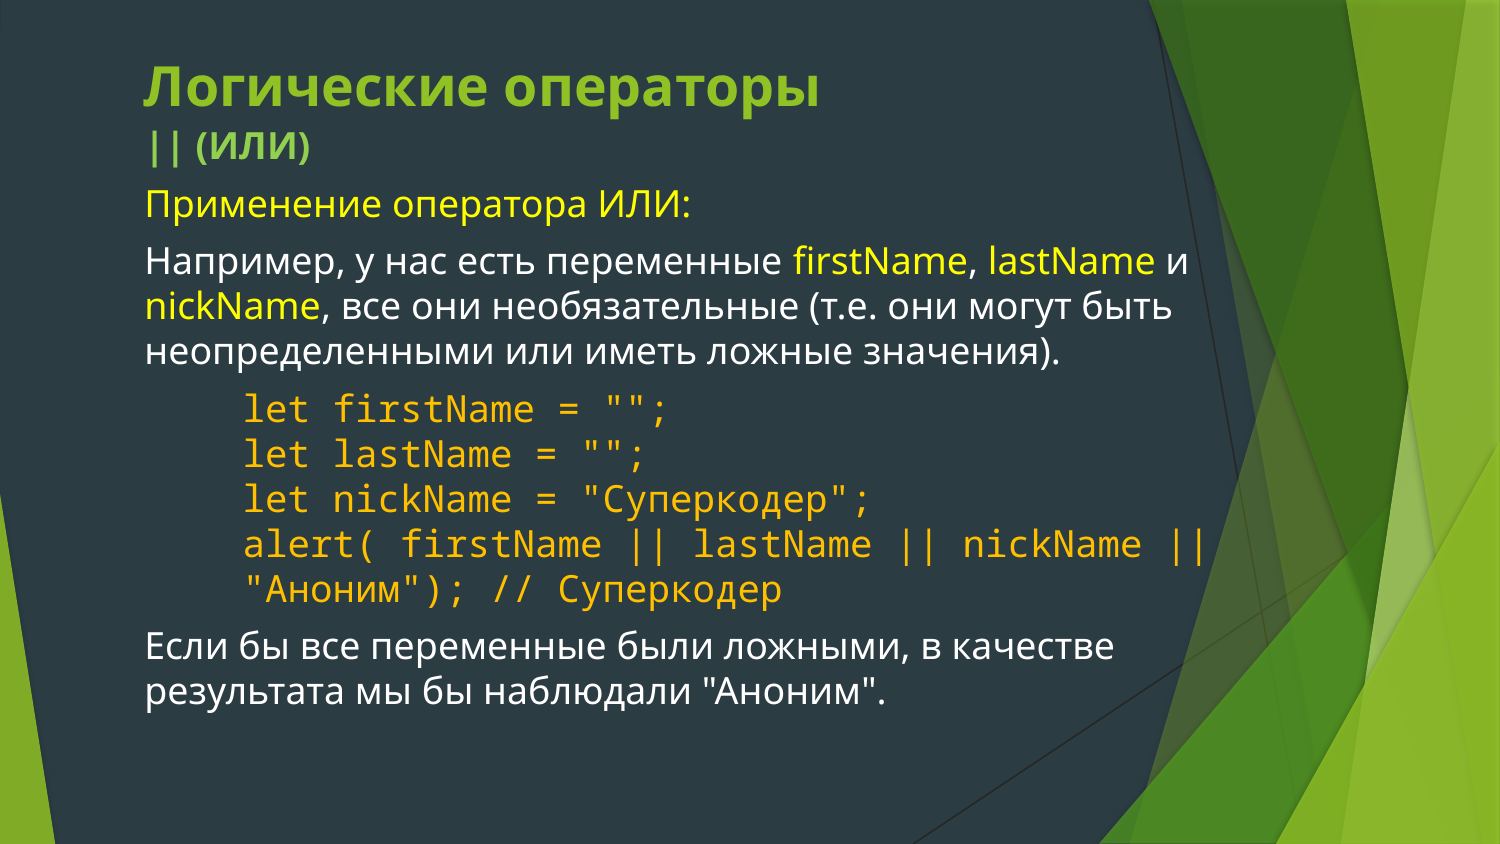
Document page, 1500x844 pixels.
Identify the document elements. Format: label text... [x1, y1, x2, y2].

text_box || (ИЛИ) Применение оператора ИЛИ: Например, у нас есть переменные firstName, lastName и nickName, все они необязательные (т.е. они могут быть неопределенными или иметь ложные значения). let firstName = ""; let lastName = ""; let nickName = "Суперкодер"; alert( firstName || lastName || nickName || "Аноним"); // Суперкодер Если бы все переменные были ложными, в качестве результата мы бы наблюдали "Аноним". [129, 114, 1341, 800]
title Логические операторы [128, 43, 845, 127]
